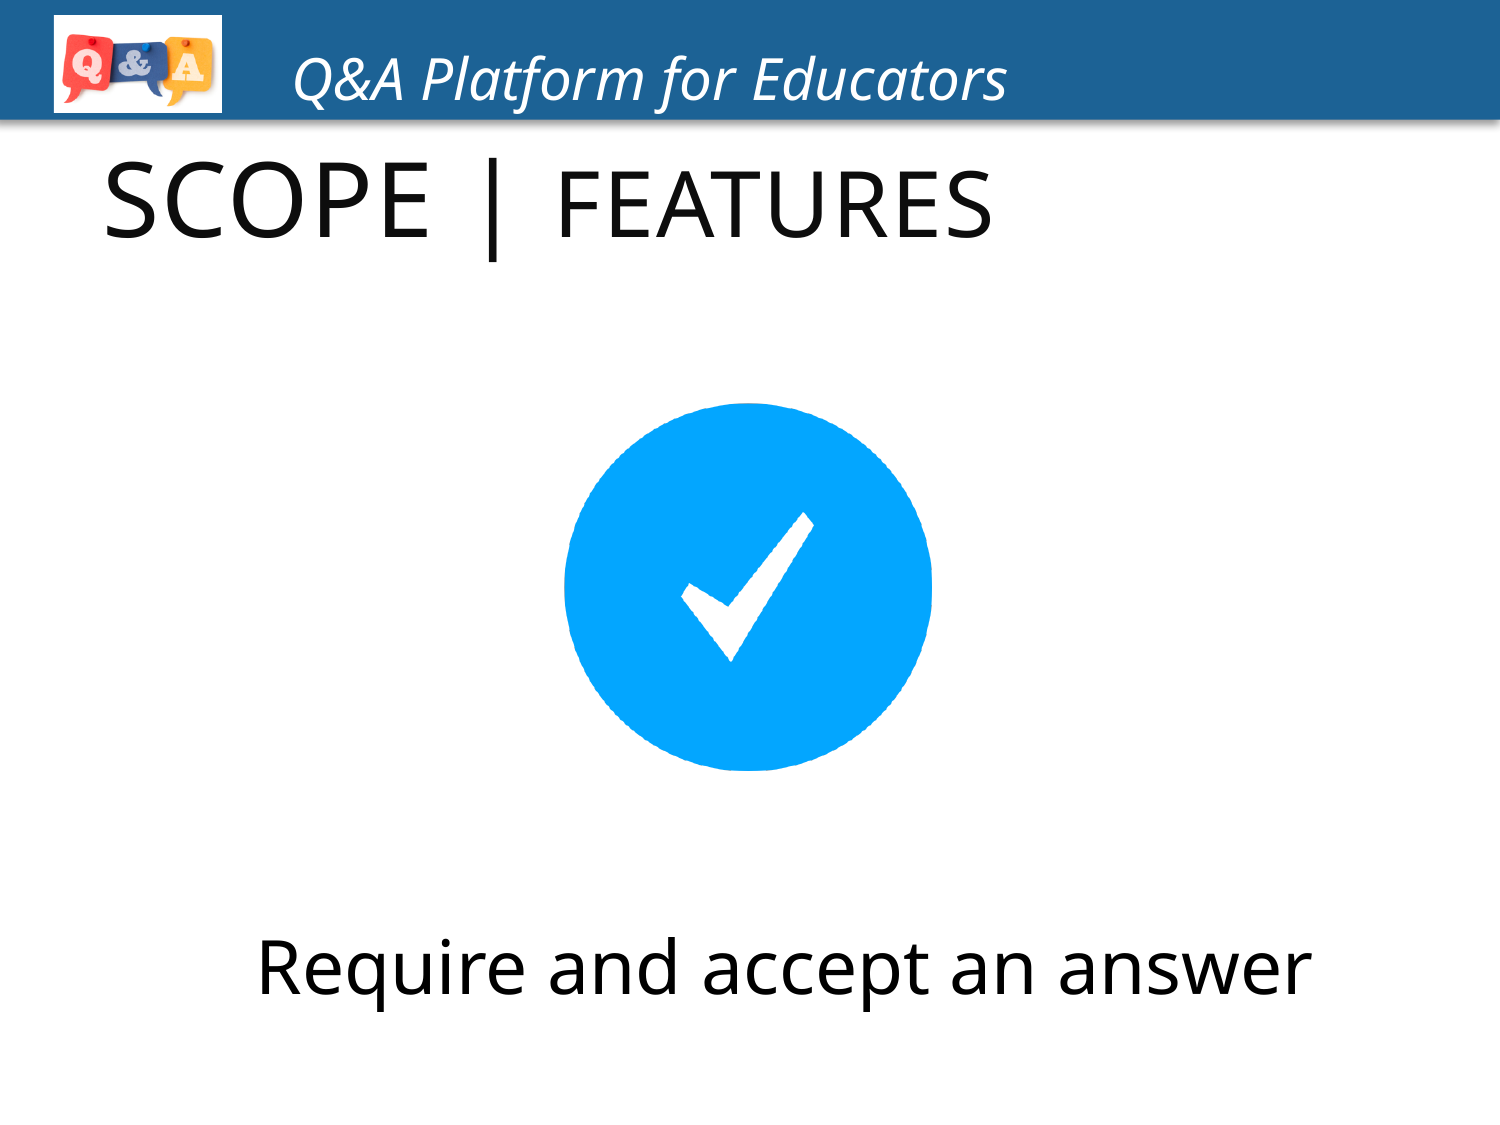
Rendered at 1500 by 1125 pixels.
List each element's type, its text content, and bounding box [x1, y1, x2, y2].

text_box Require and accept an answer [91, 911, 1404, 1017]
picture [534, 374, 961, 801]
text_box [0, 0, 1500, 128]
text_box SCOPE | Features [87, 149, 1284, 280]
